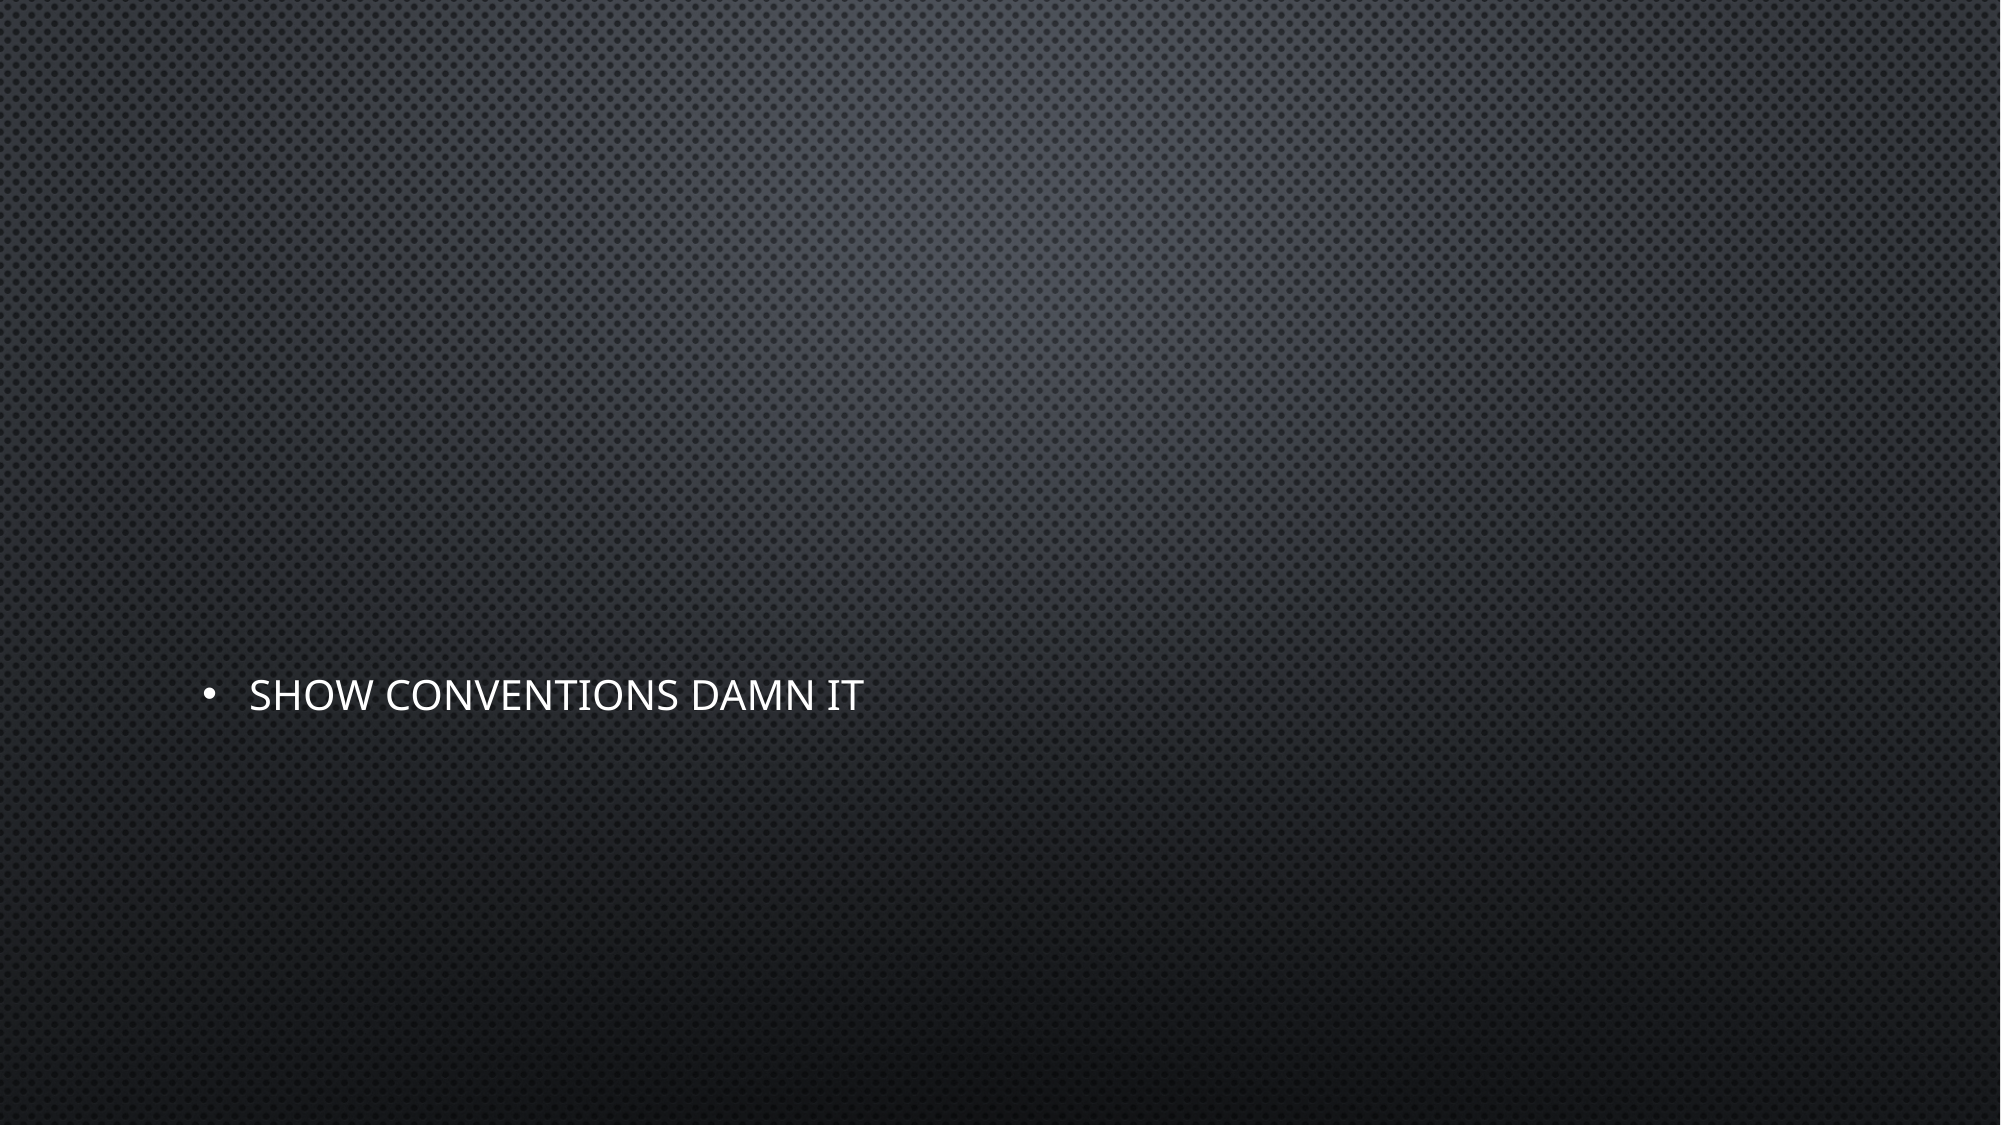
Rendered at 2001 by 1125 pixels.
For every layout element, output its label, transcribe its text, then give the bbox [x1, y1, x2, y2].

list Show conventions damn it [187, 437, 1813, 950]
